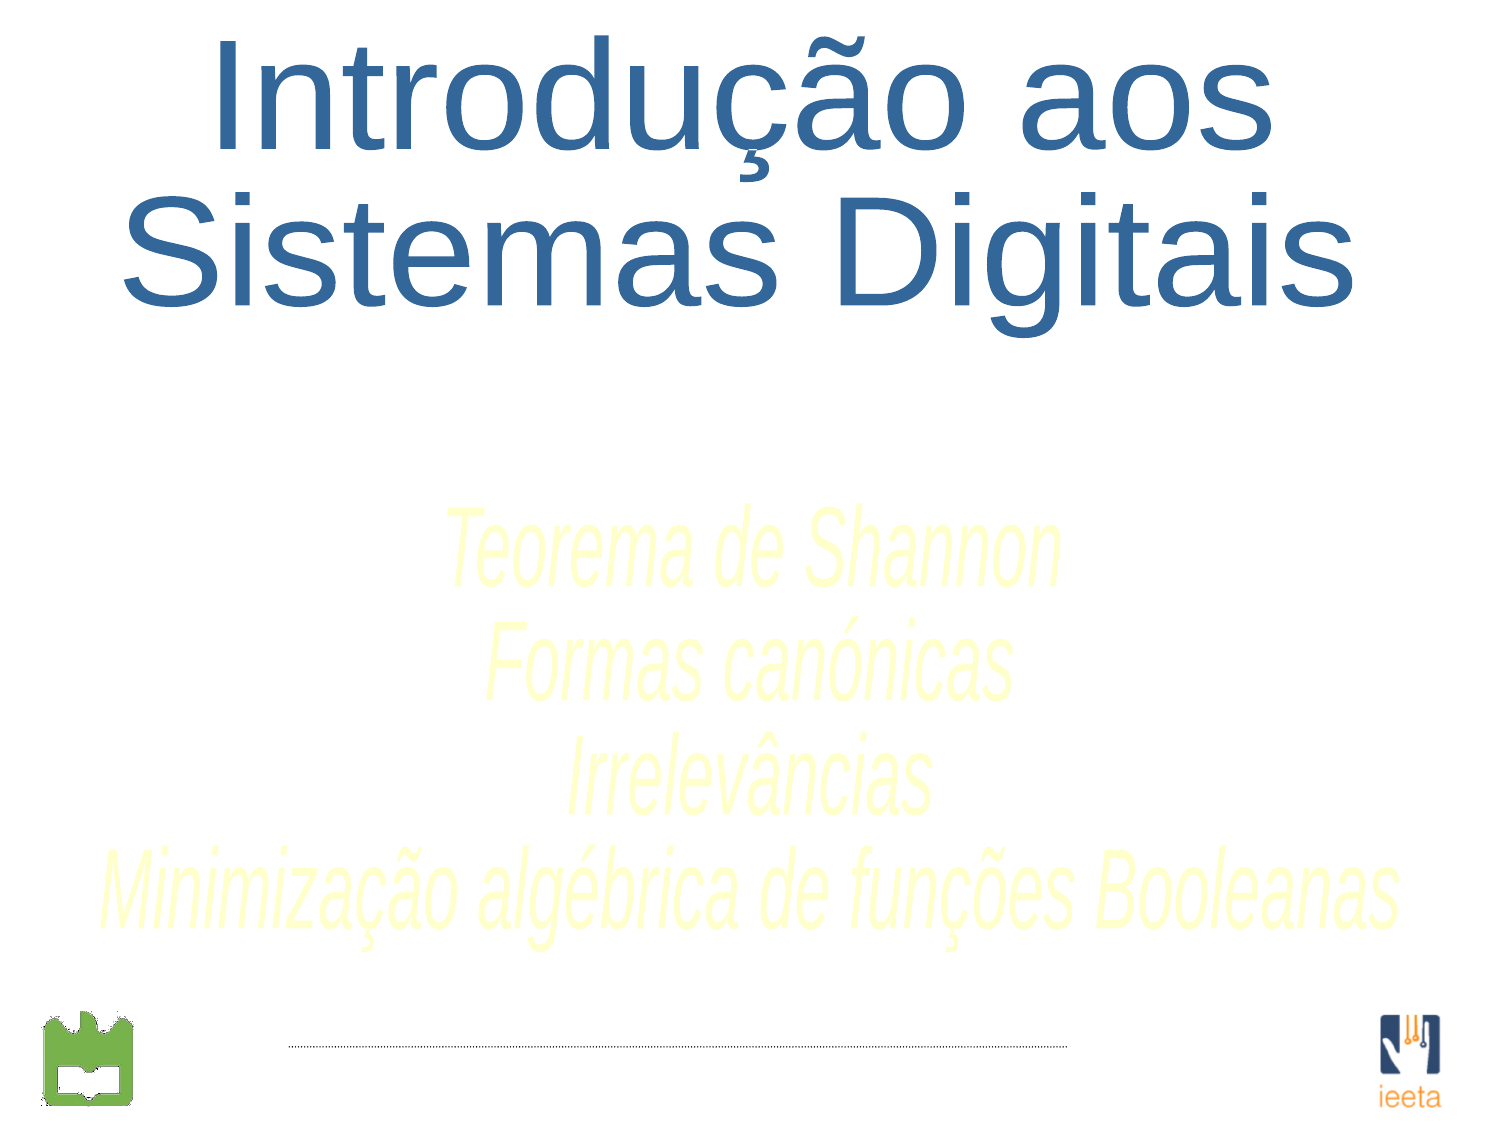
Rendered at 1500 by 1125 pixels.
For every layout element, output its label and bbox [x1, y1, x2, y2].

picture [41, 1011, 134, 1107]
picture [1376, 1011, 1443, 1111]
